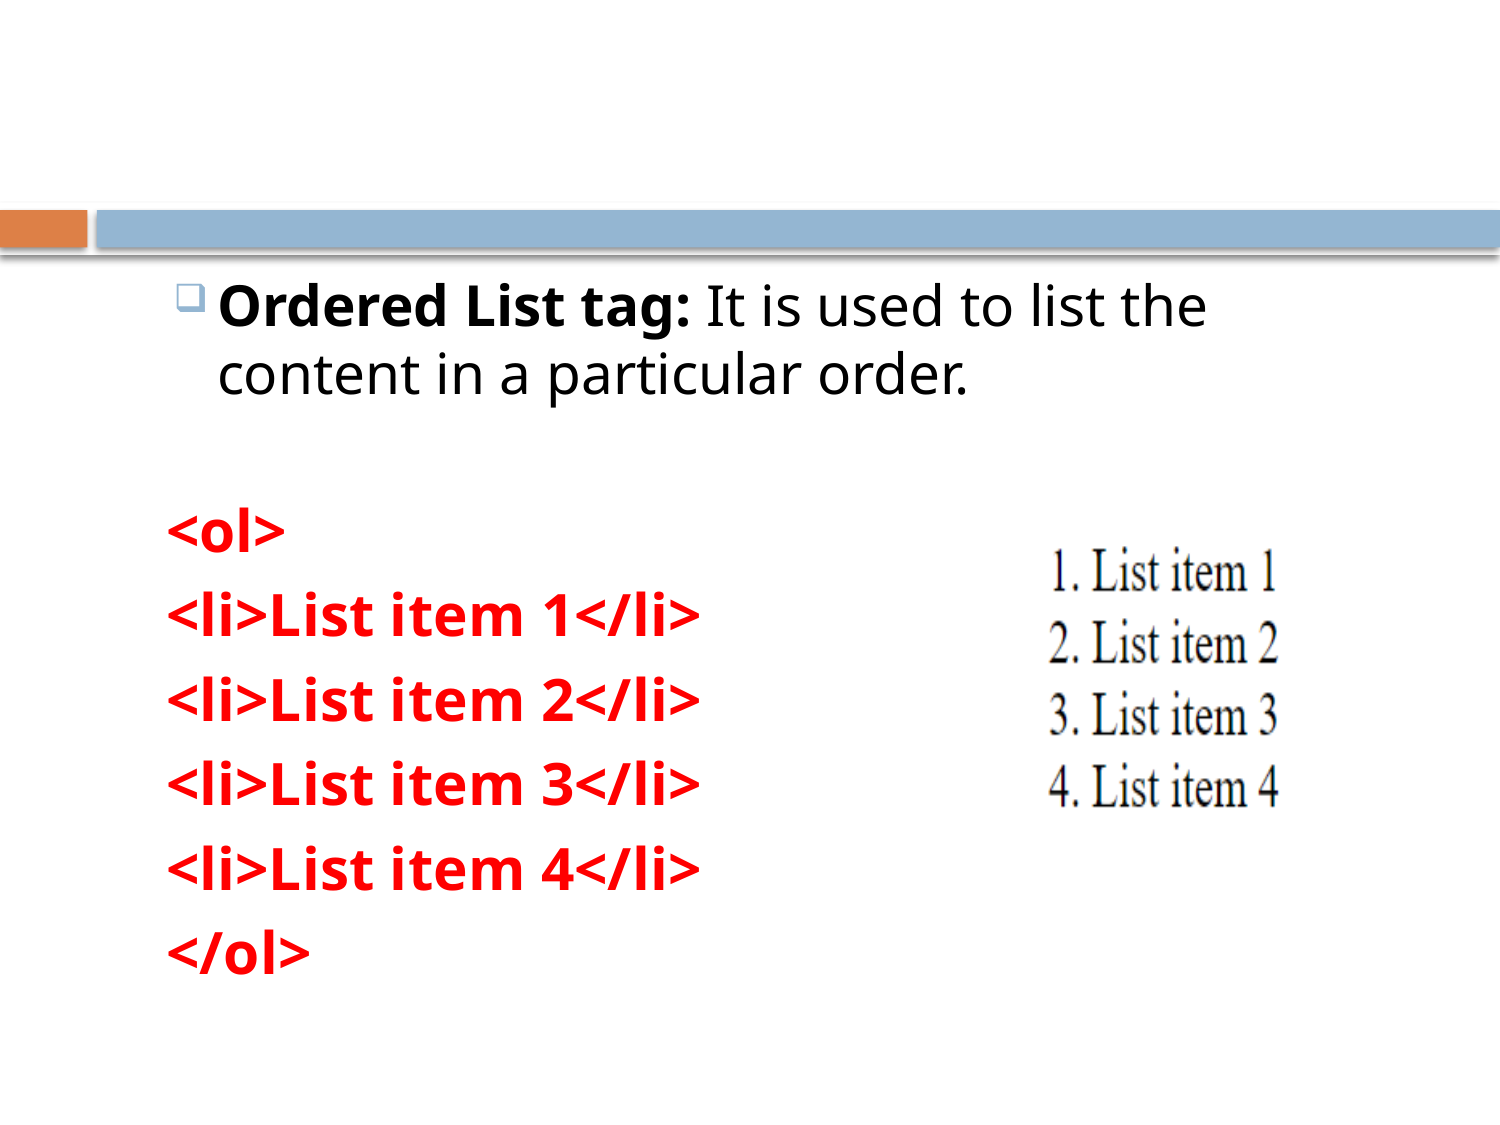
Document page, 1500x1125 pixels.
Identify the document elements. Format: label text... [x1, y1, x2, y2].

picture [1007, 480, 1419, 891]
list Ordered List tag: It is used to list the content in a particular order. <ol> <li>List item 1</li> <li>List item 2</li> <li>List item 3</li> <li>List item 4</li> </ol> [100, 262, 1438, 1000]
